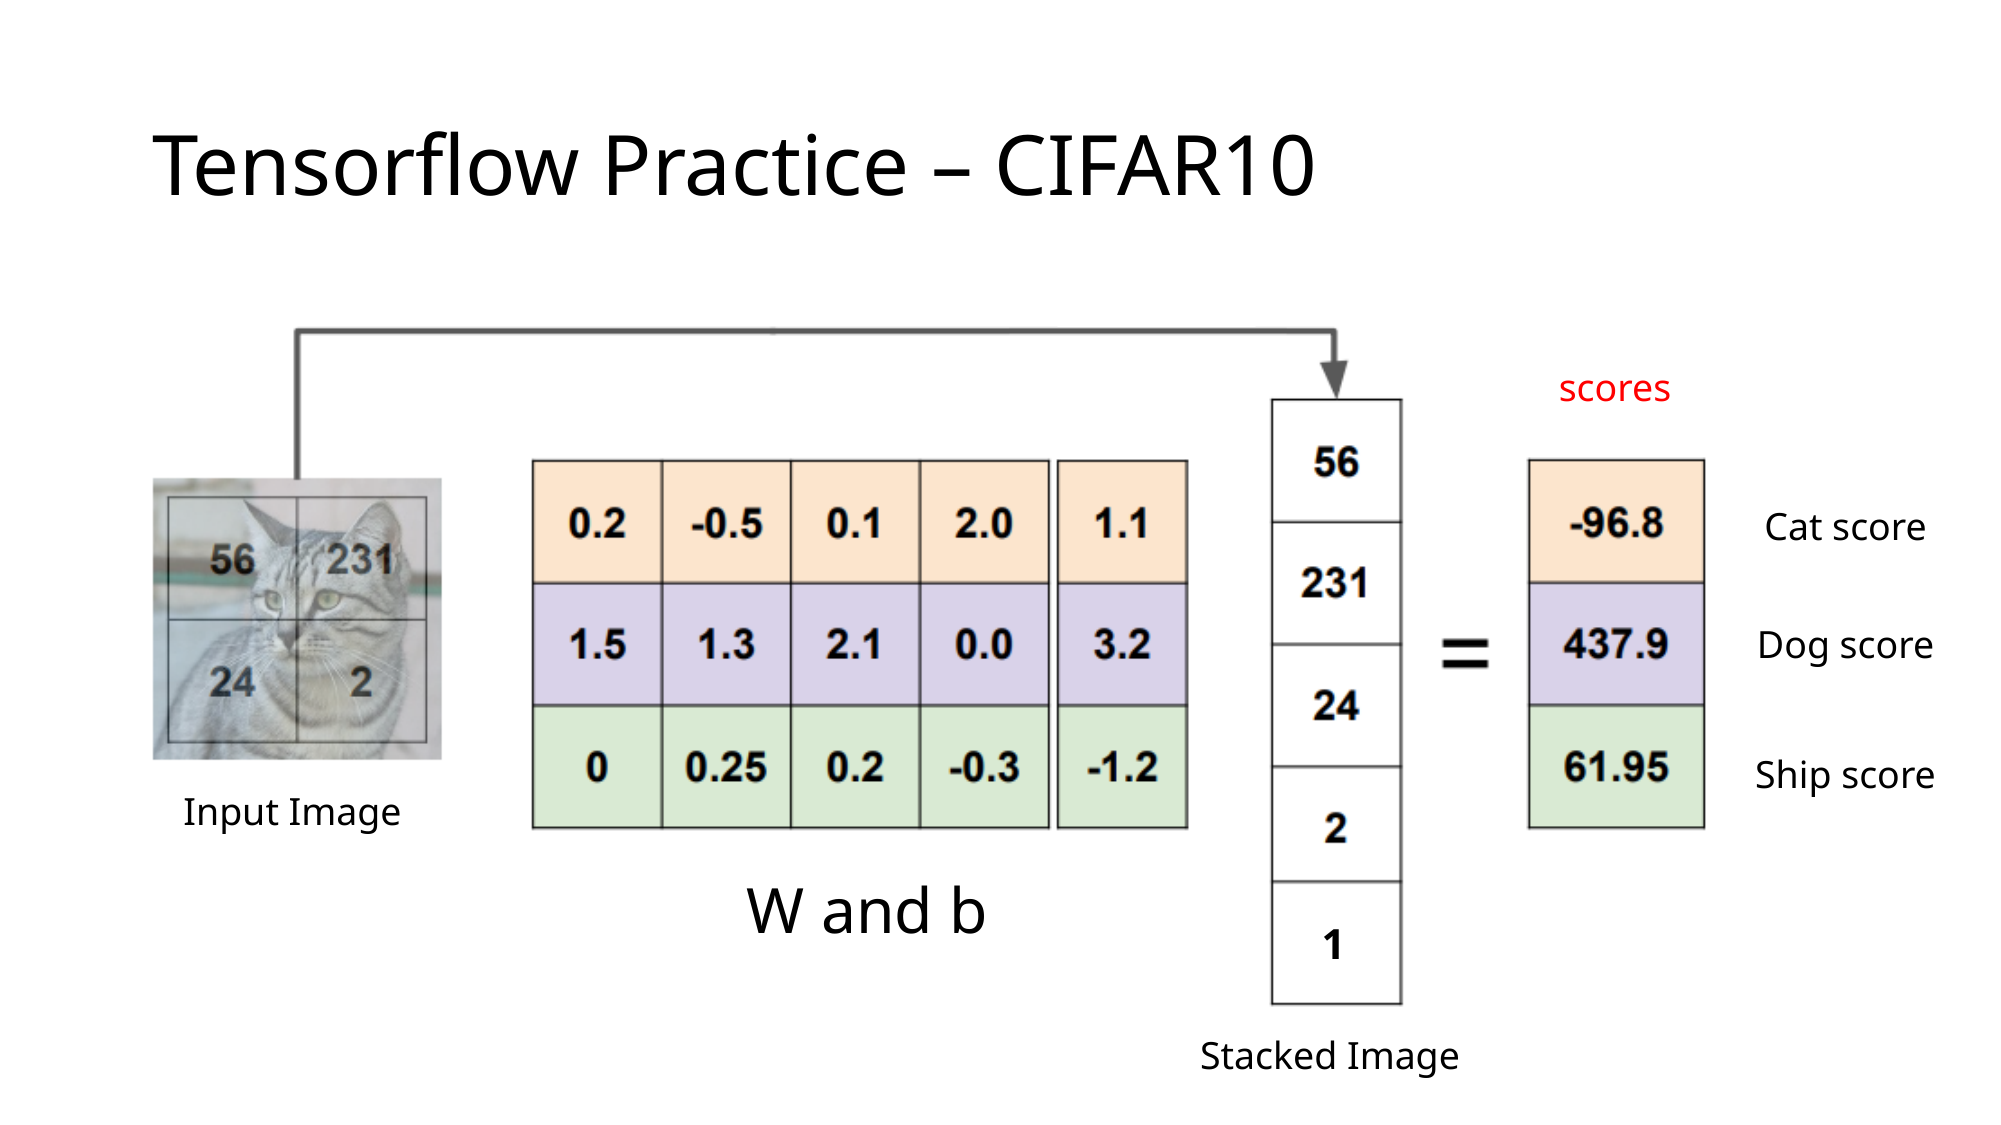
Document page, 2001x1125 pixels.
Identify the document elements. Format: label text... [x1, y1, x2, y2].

text_box Cat score [1749, 495, 1942, 556]
text_box W and b [731, 910, 1004, 954]
picture [1423, 441, 1729, 910]
text_box Ship score [1740, 743, 1952, 804]
text_box Dog score [1741, 613, 1950, 674]
picture [148, 316, 1405, 1025]
text_box Stacked Image [1185, 1024, 1476, 1085]
text_box scores [1543, 356, 1687, 416]
title Tensorflow Practice – CIFAR10 [137, 59, 1863, 278]
